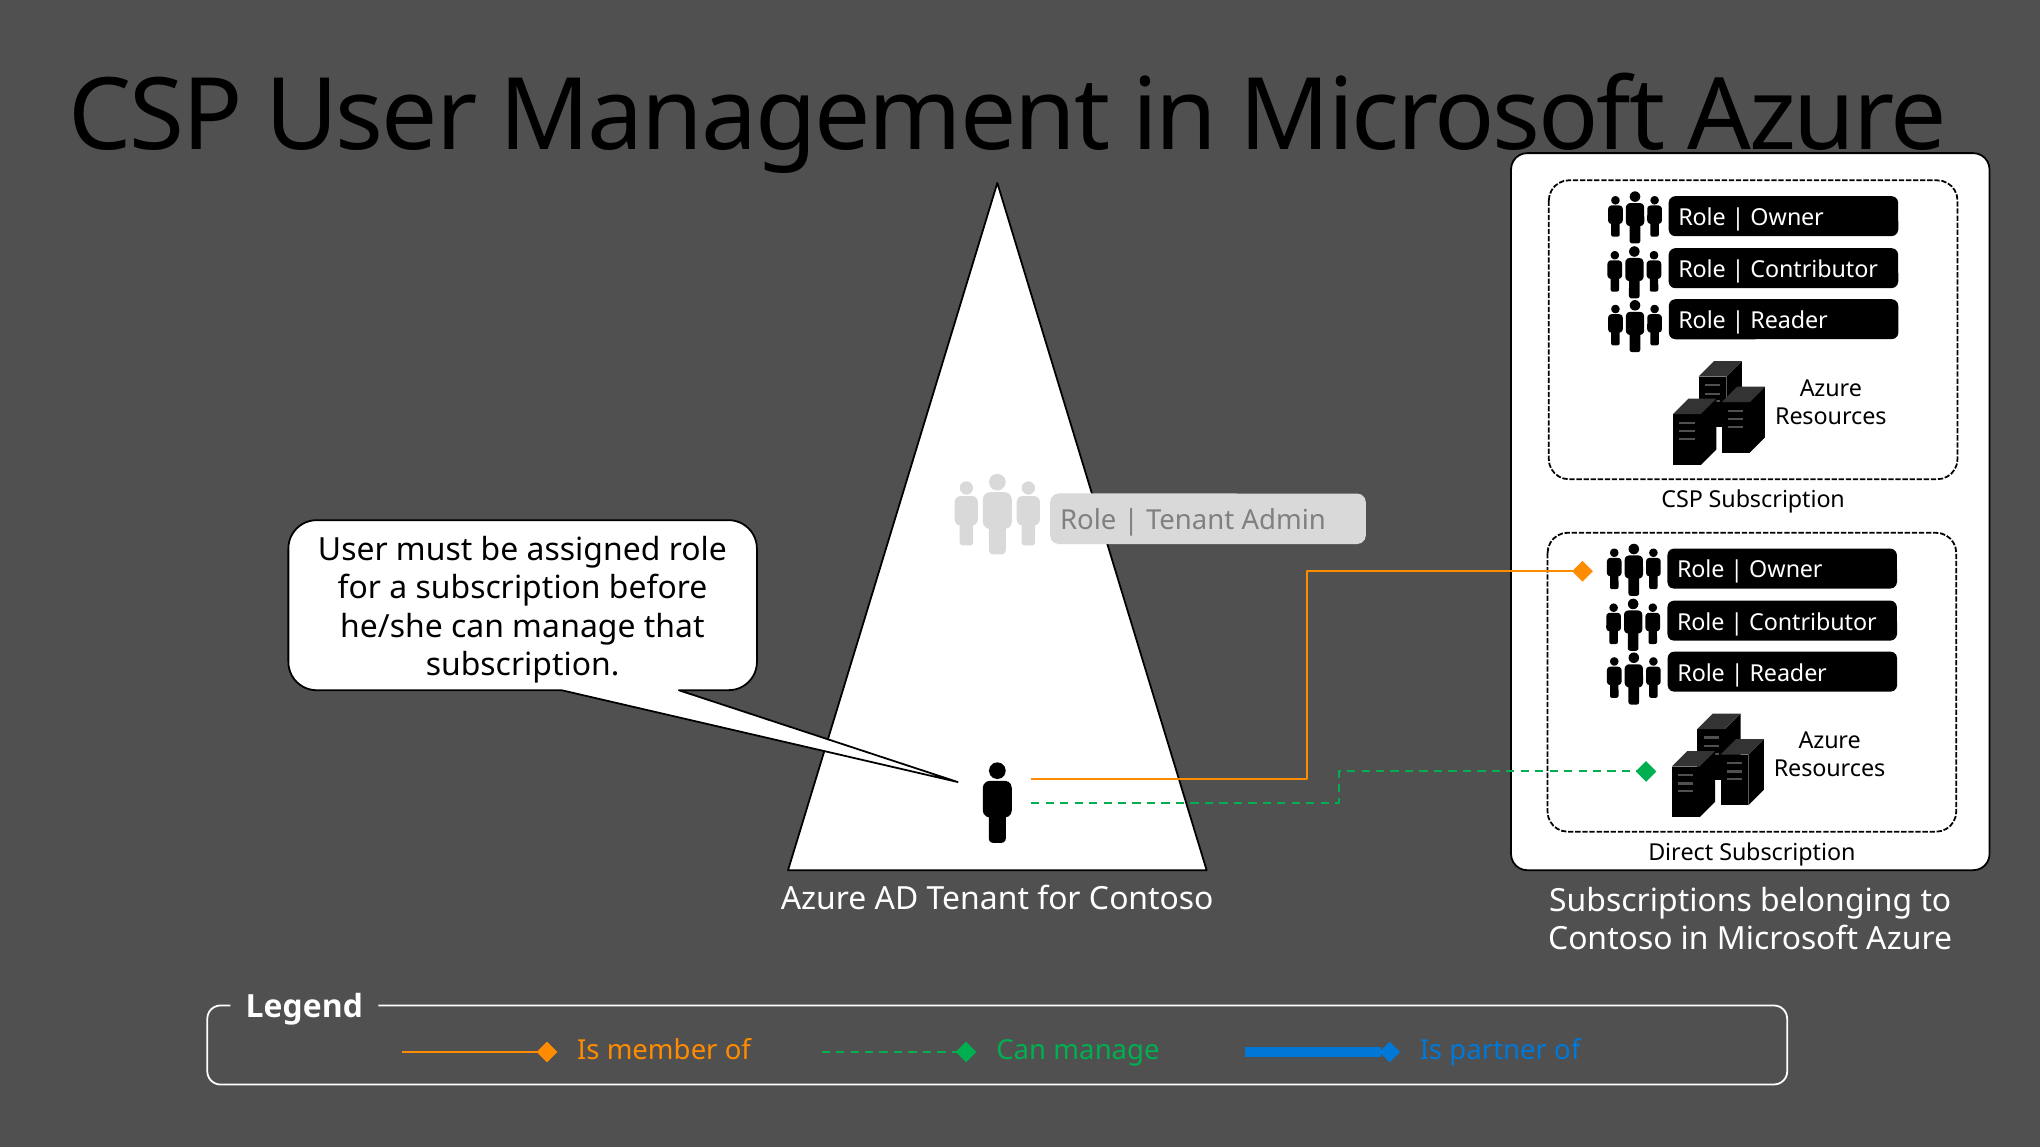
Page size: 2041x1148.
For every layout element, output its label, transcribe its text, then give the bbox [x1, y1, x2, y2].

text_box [402, 1024, 797, 1075]
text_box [1244, 1024, 1640, 1075]
title CSP User Management in Microsoft Azure [45, 48, 1996, 199]
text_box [1510, 152, 1990, 874]
text_box Subscriptions belonging to Contoso in Microsoft Azure [1511, 874, 1990, 964]
text_box [206, 1004, 1789, 1086]
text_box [1031, 771, 1647, 804]
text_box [821, 1024, 1216, 1075]
text_box Azure AD Tenant for Contoso [758, 870, 1237, 924]
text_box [1031, 570, 1583, 771]
text_box Legend [230, 981, 379, 1029]
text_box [954, 473, 1041, 555]
text_box [787, 199, 1208, 870]
text_box Role | Tenant Admin [1049, 492, 1367, 545]
text_box User must be assigned role for a subscription before he/she can manage that subscription. [287, 519, 959, 783]
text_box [982, 762, 1013, 843]
